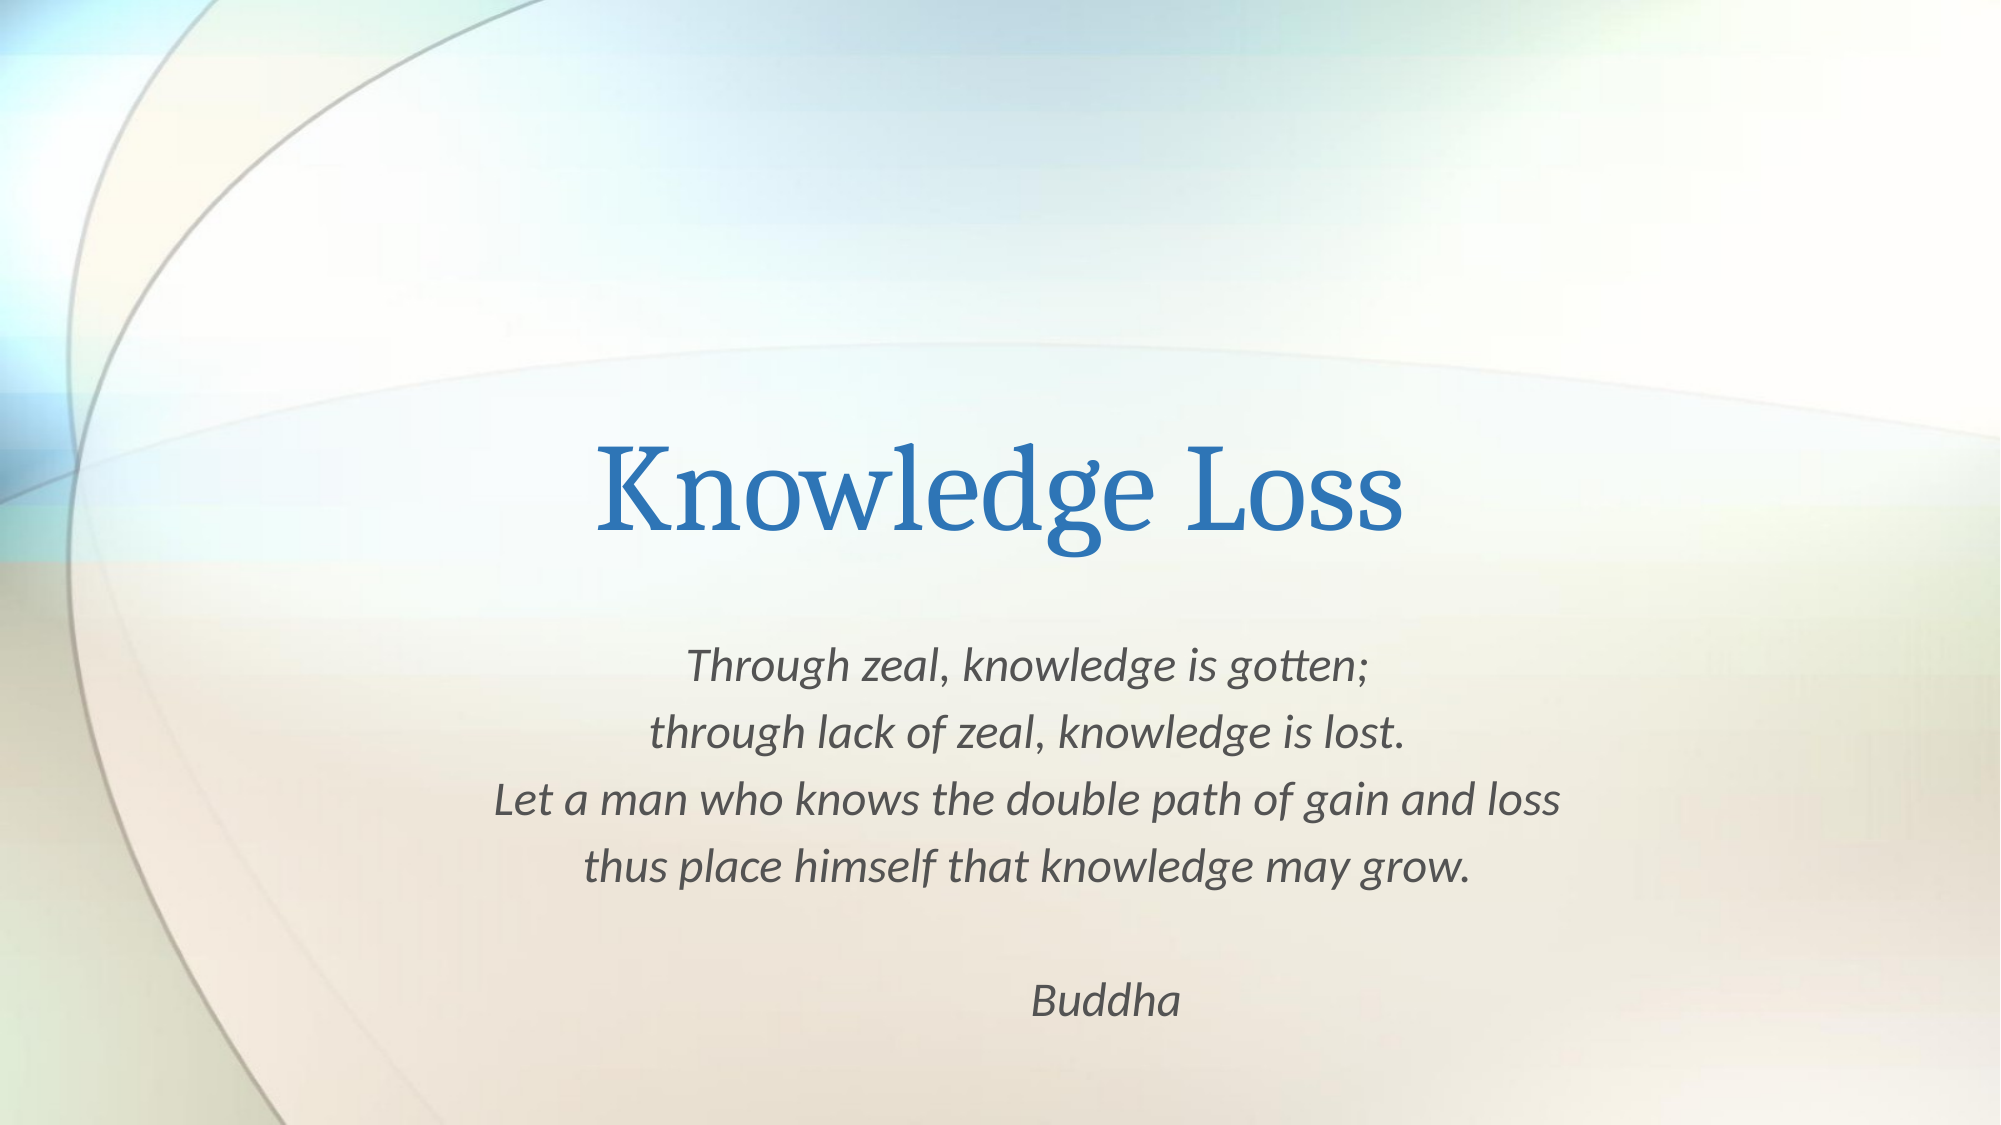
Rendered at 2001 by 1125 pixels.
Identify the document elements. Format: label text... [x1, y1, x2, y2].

picture [0, 0, 2001, 1125]
title Knowledge Loss [249, 170, 1750, 563]
subtitle Through zeal, knowledge is gotten; through lack of zeal, knowledge is lost. Let a man who knows the double path of gain and loss thus place himself that knowledge may grow. Buddha [249, 632, 1818, 1038]
